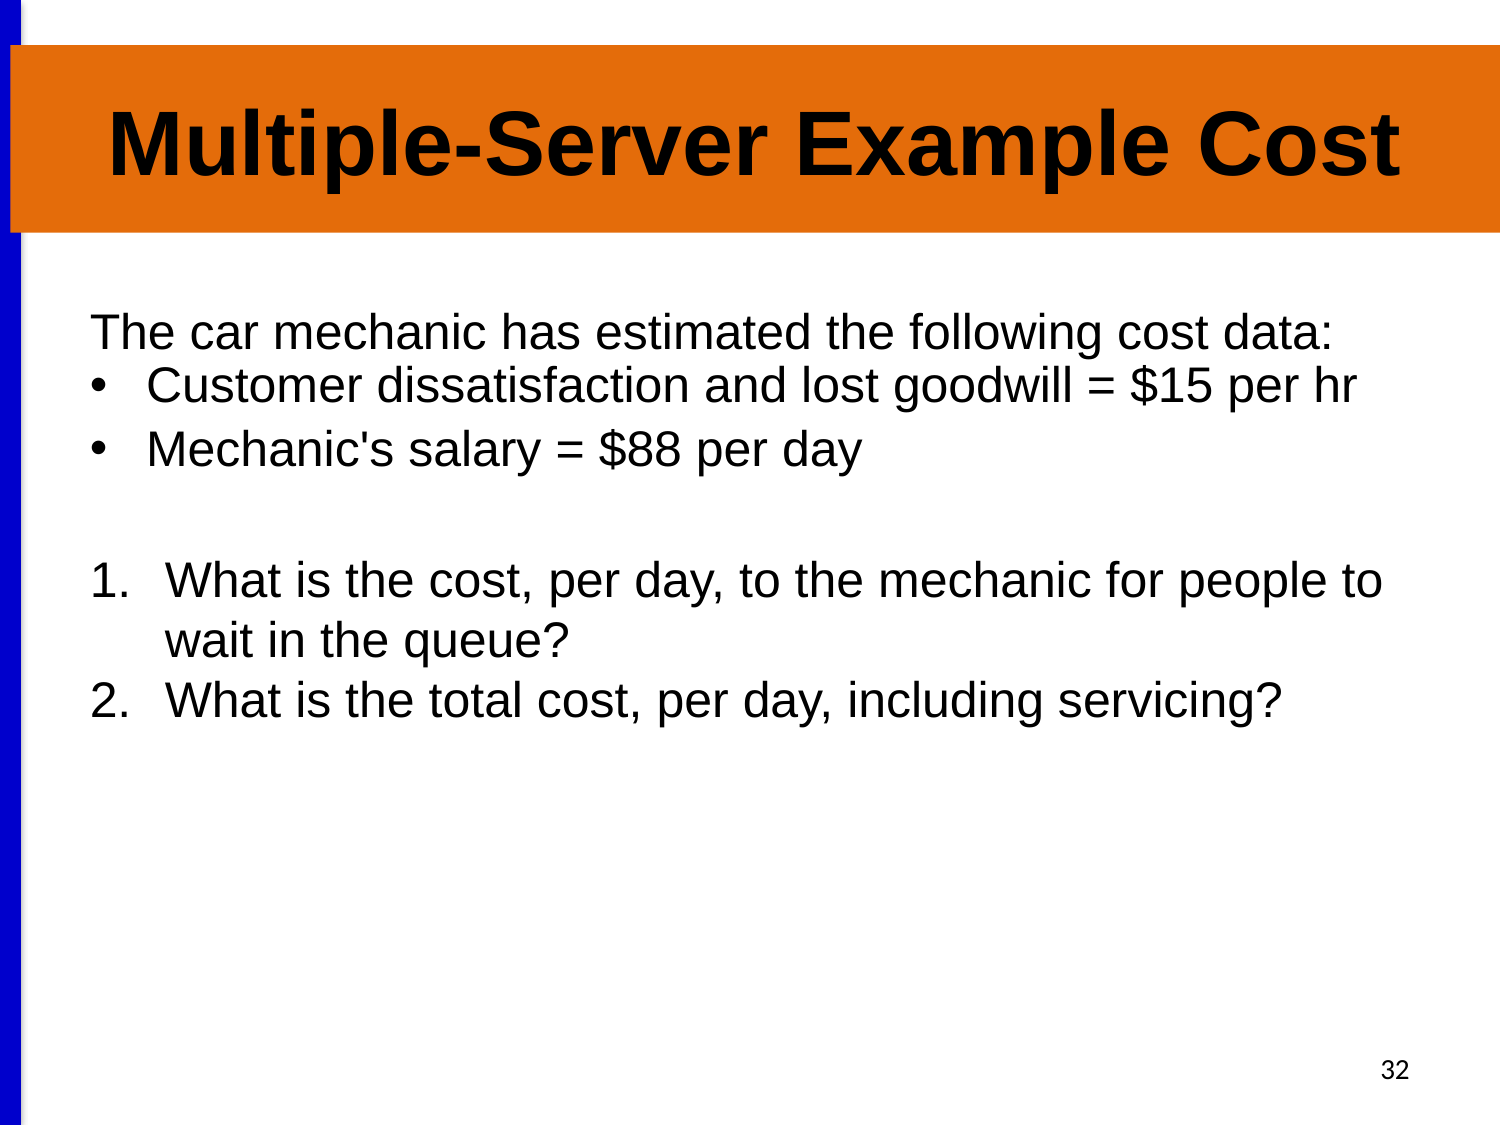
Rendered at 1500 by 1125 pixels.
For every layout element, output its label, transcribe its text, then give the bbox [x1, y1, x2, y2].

slide_number 32 [1074, 1042, 1425, 1103]
text_box The car mechanic has estimated the following cost data: Customer dissatisfaction and lost goodwill = $15 per hr Mechanic's salary = $88 per day What is the cost, per day, to the mechanic for people to wait in the queue? What is the total cost, per day, including servicing? [75, 292, 1430, 736]
title Multiple-Server Example Cost [10, 45, 1500, 233]
